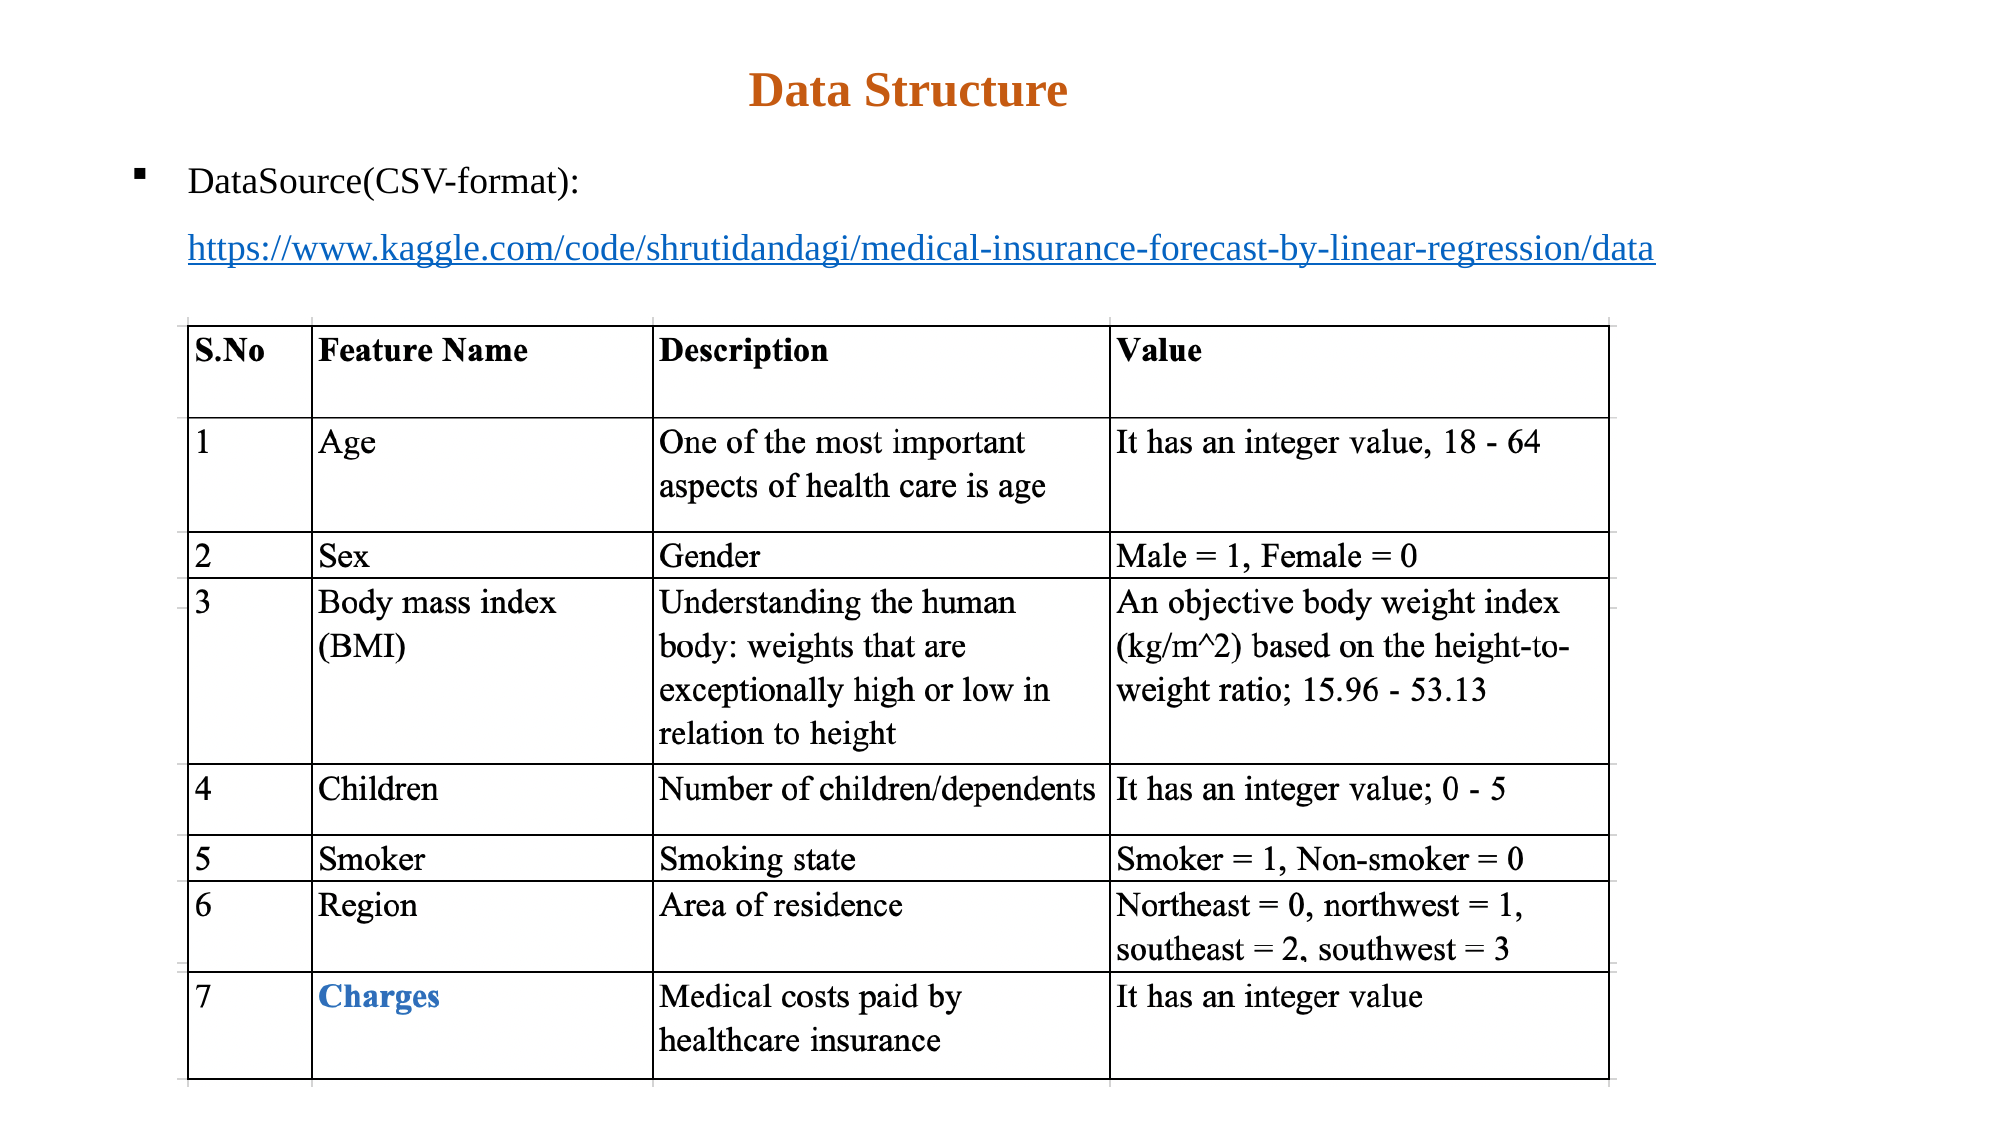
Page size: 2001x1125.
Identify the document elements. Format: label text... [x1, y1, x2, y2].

subtitle DataSource(CSV-format): https://www.kaggle.com/code/shrutidandagi/medical-insurance-forecast-by-linear-regression/data [41, 125, 1924, 277]
title Data Structure [200, 46, 1617, 125]
picture [177, 317, 1617, 1087]
